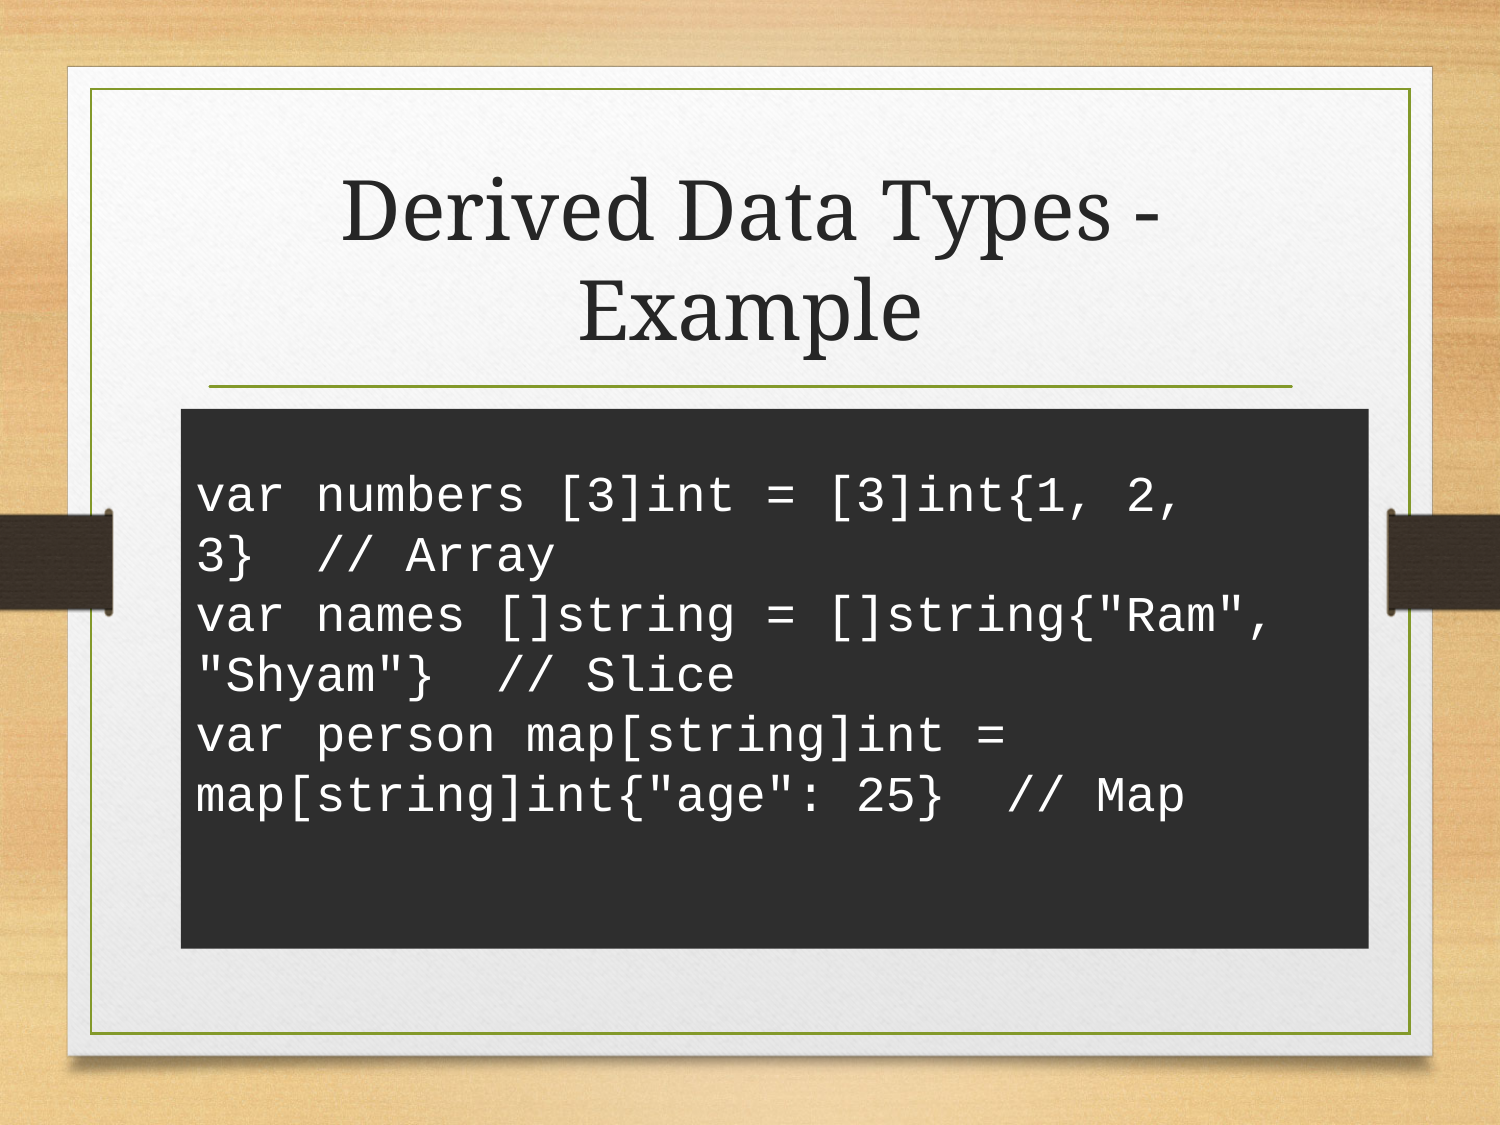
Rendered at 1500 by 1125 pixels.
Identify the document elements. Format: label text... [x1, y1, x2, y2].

picture [0, 0, 1500, 1125]
title Derived Data Types - Example [193, 150, 1309, 365]
text_box var numbers [3]int = [3]int{1, 2, 3} // Array var names []string = []string{"Ram", "Shyam"} // Slice var person map[string]int = map[string]int{"age": 25} // Map [180, 408, 1369, 949]
